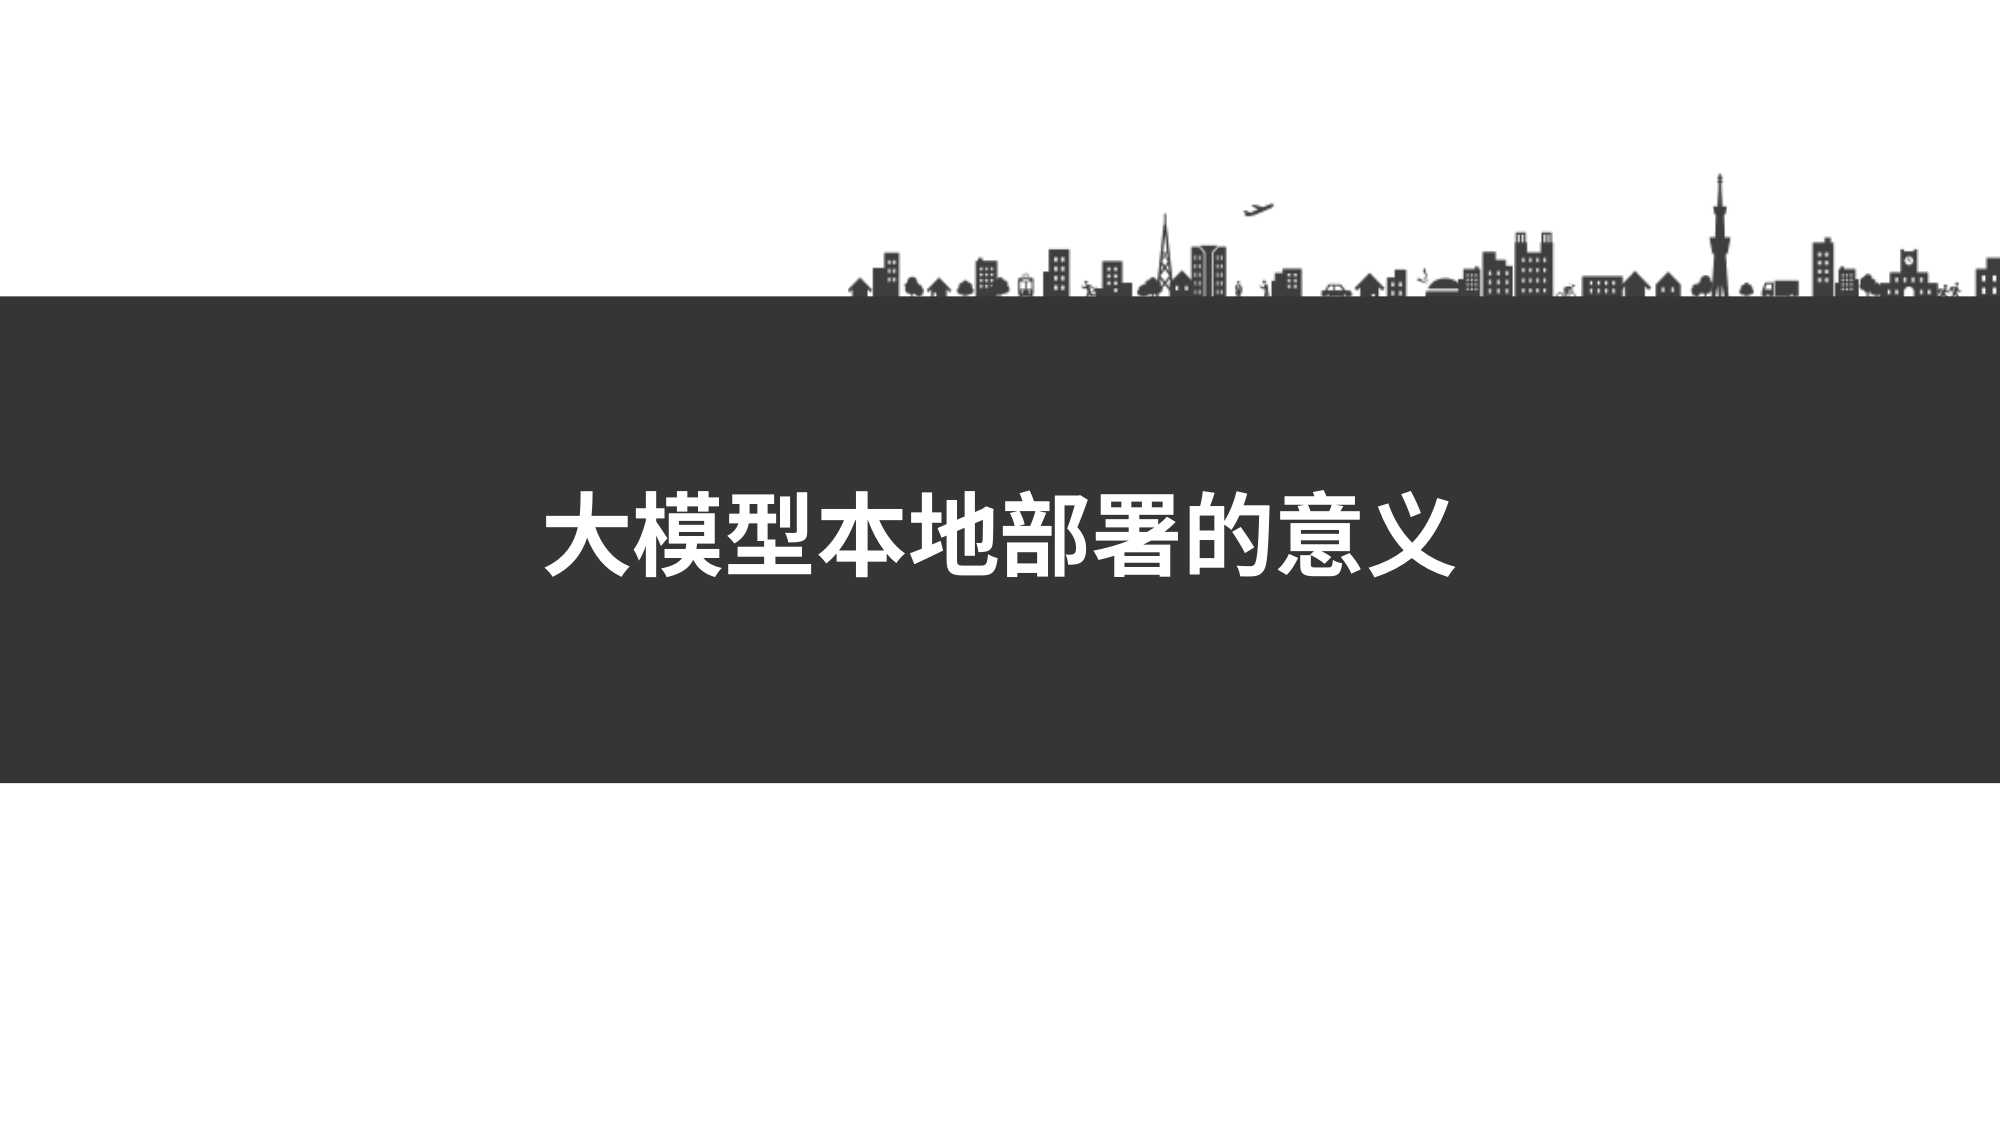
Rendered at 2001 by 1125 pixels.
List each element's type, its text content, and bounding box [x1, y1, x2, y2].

title 大模型本地部署的意义 [66, 334, 1934, 746]
